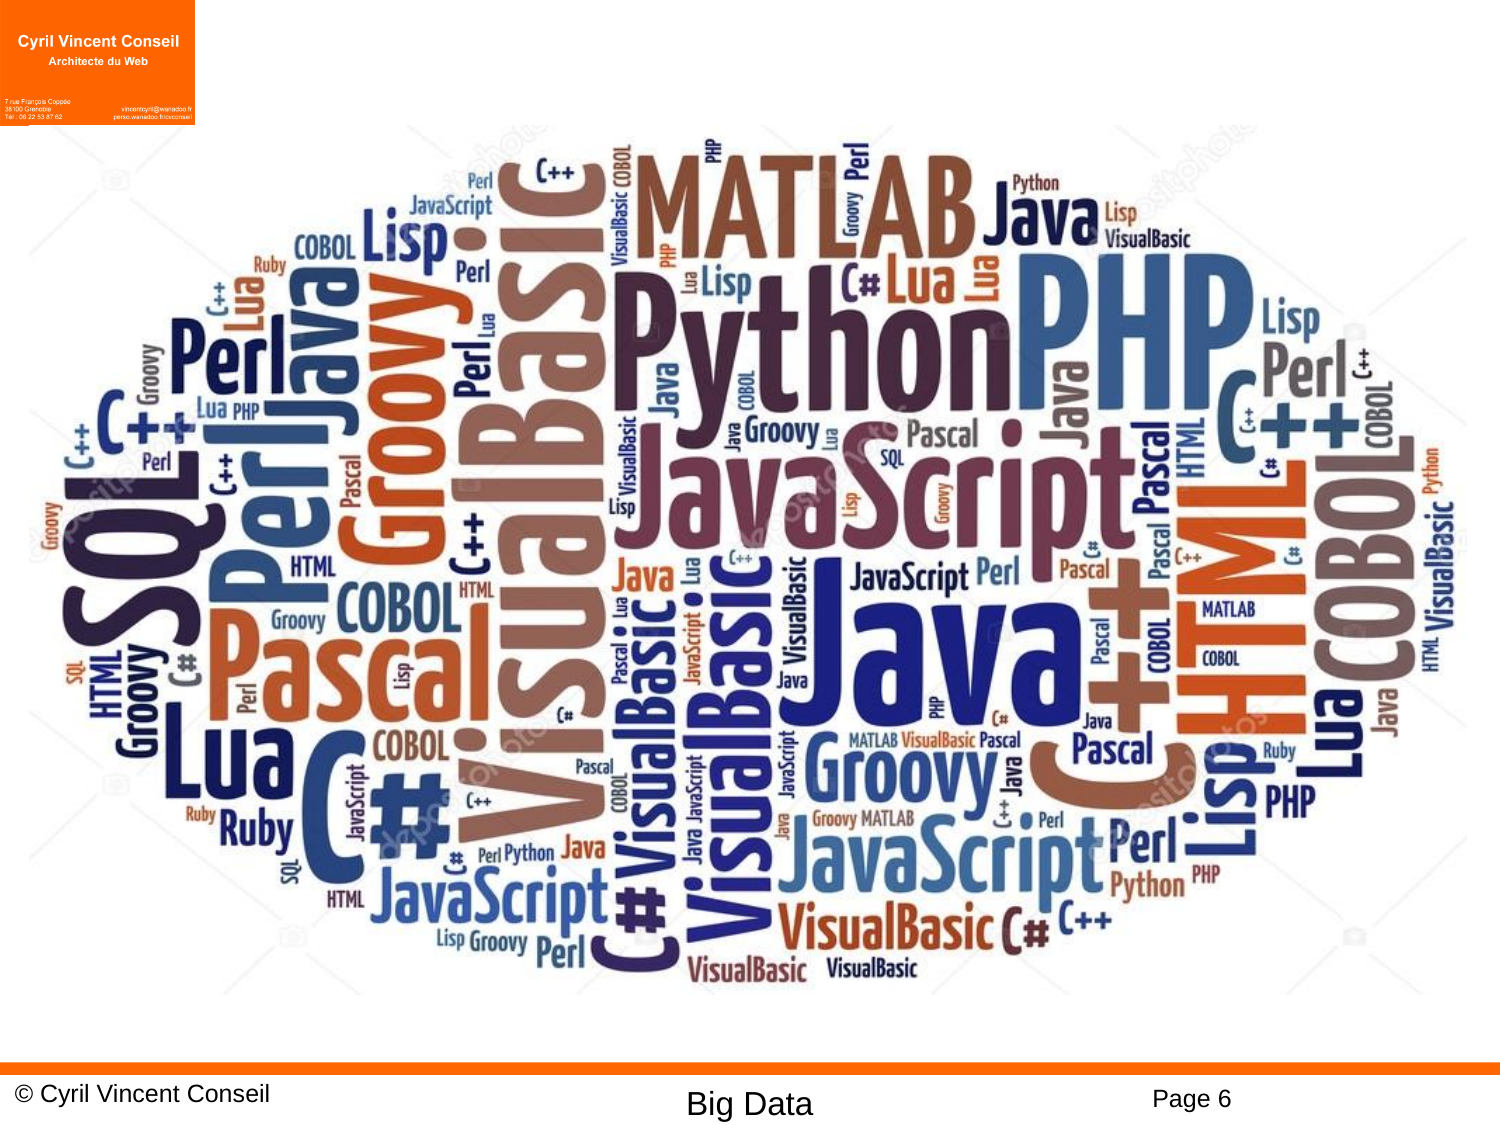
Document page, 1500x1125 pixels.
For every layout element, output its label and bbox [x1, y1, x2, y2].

list [29, 125, 1468, 995]
picture [0, 0, 195, 126]
